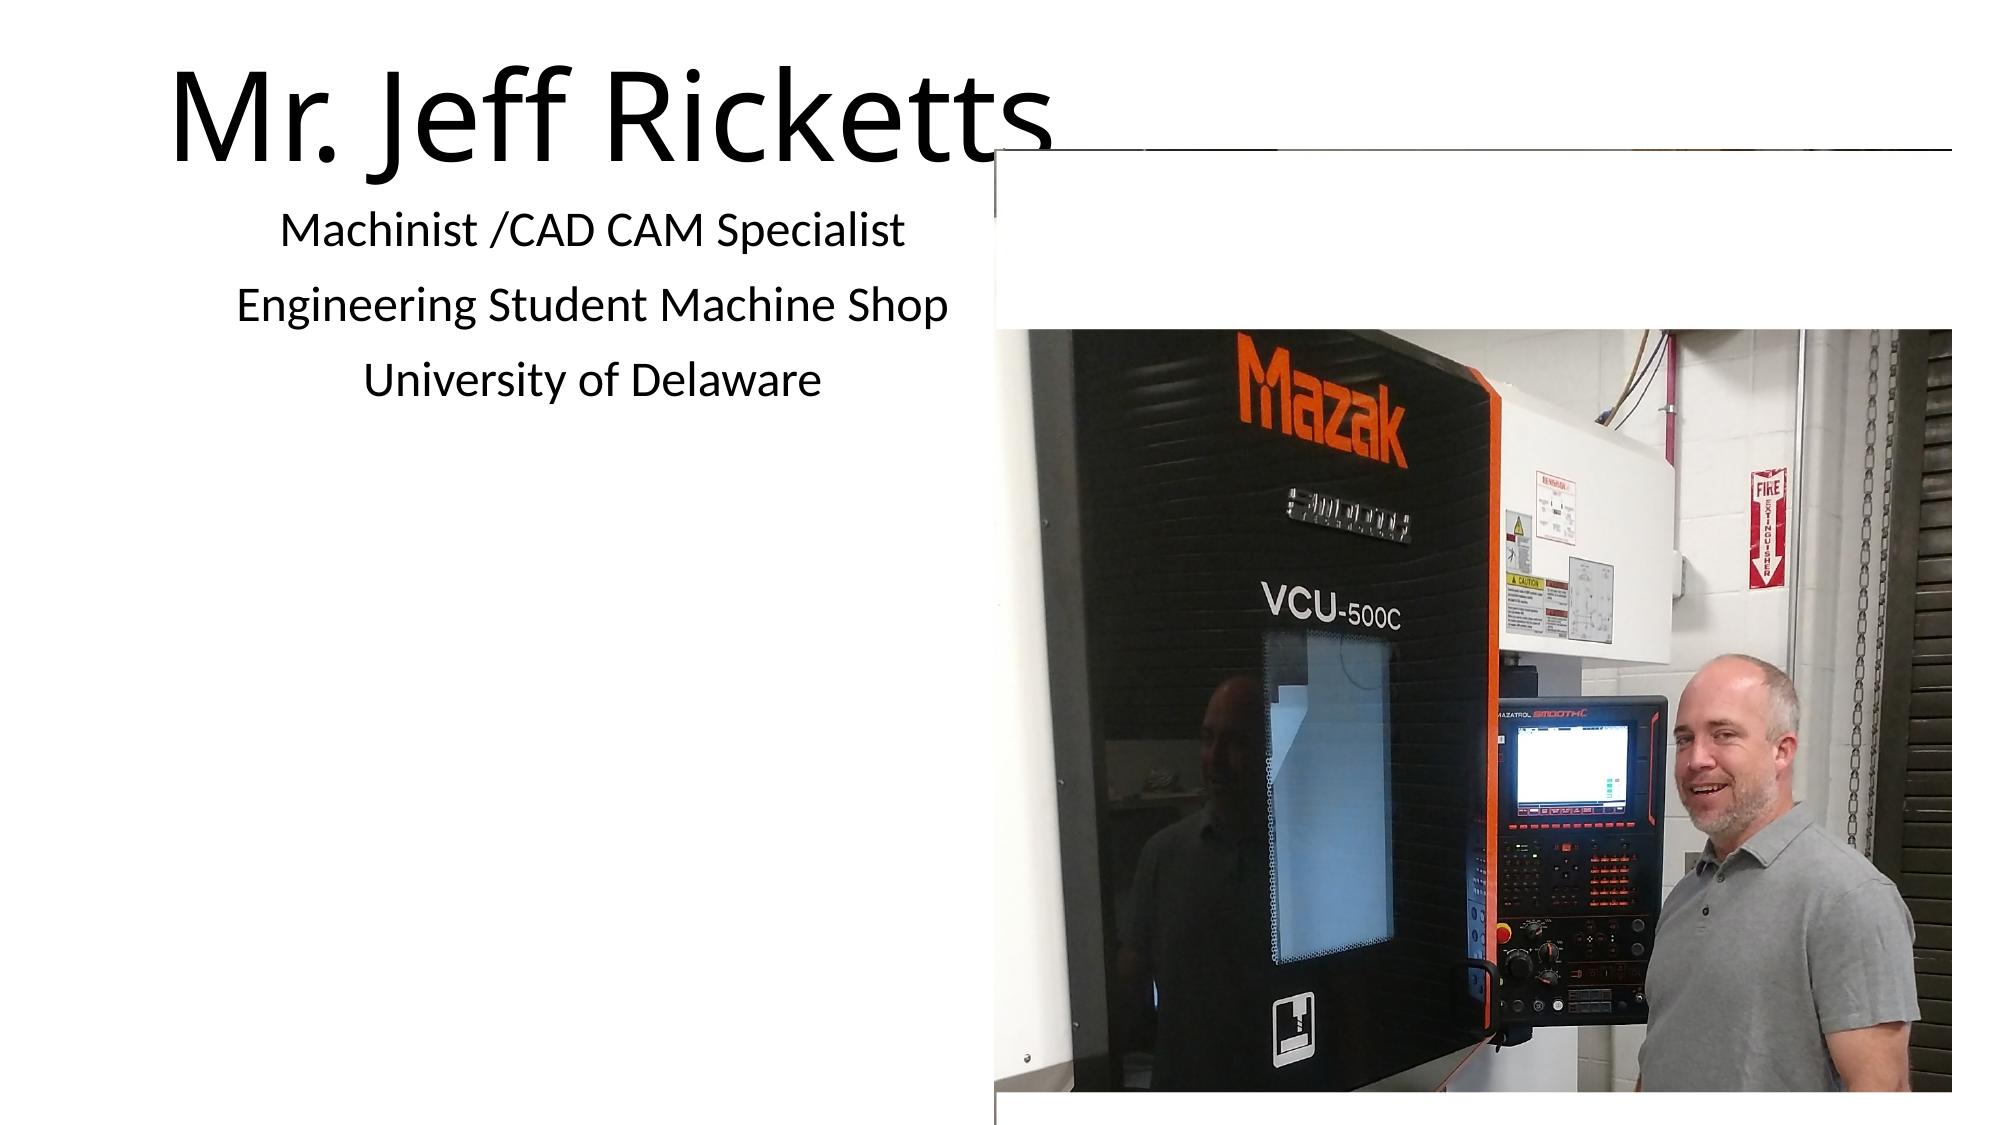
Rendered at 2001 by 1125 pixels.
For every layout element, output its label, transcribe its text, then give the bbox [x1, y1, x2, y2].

picture [994, 149, 1952, 1125]
title Mr. Jeff Ricketts [0, 0, 1362, 195]
subtitle Machinist /CAD CAM Specialist Engineering Student Machine Shop University of Delaware [0, 195, 994, 468]
